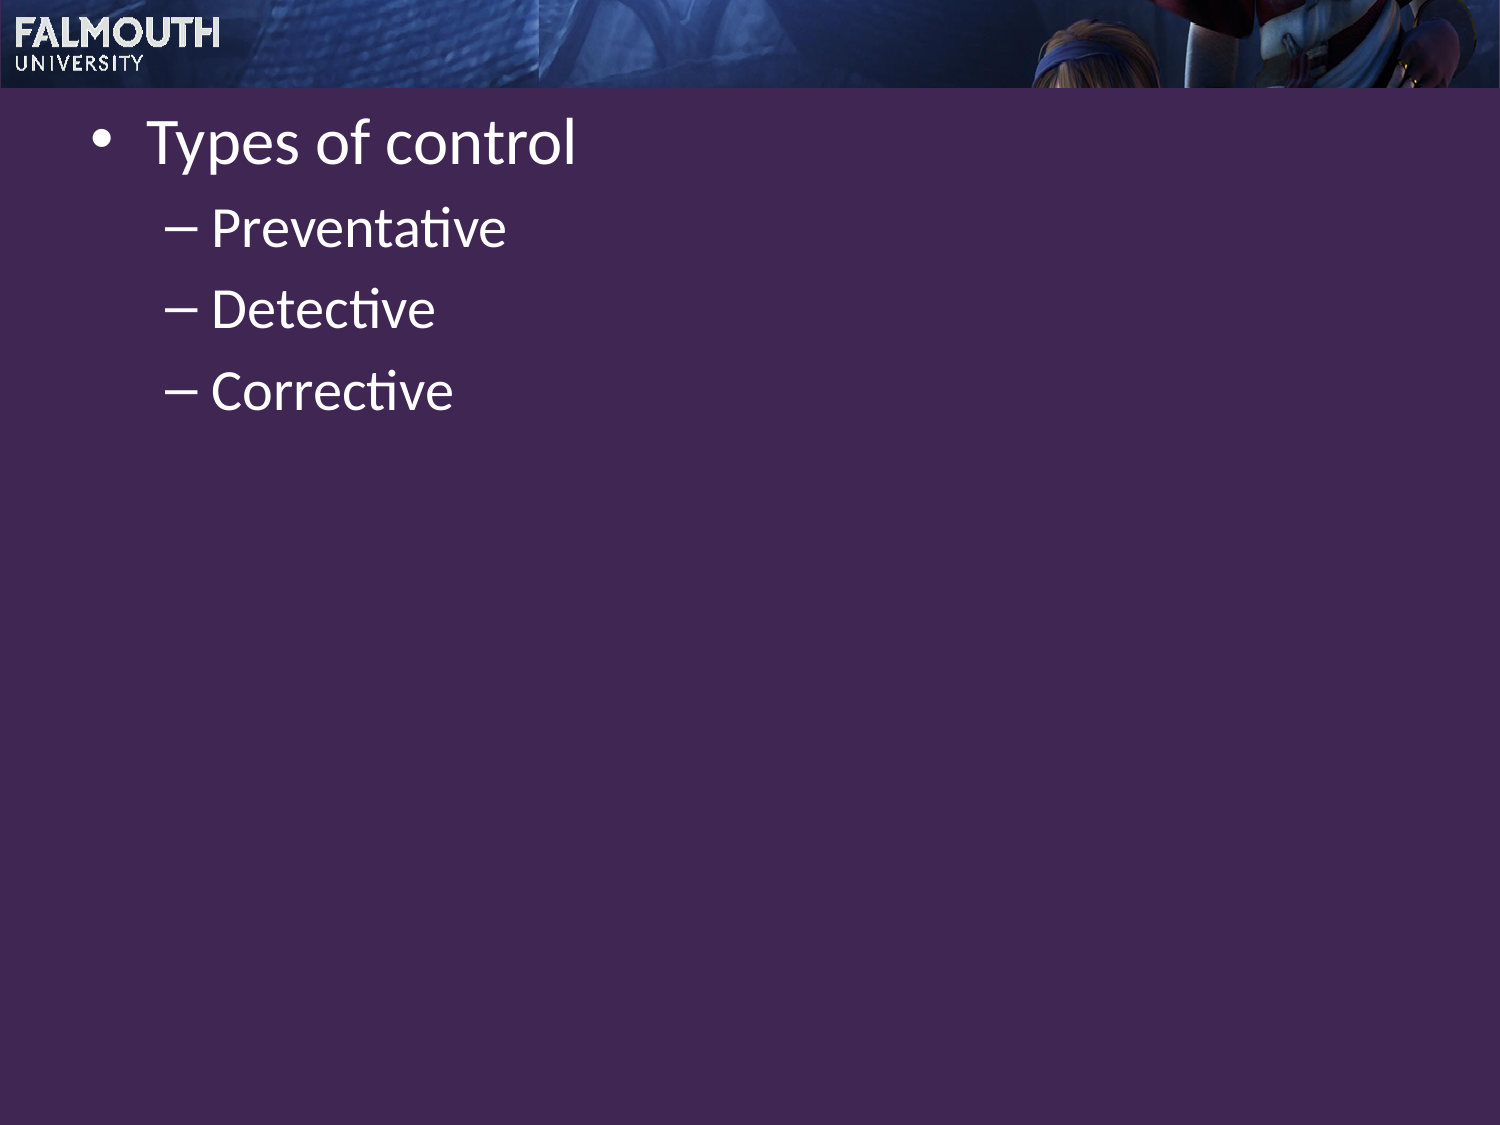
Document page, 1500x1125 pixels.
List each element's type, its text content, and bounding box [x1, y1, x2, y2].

list Types of control Preventative Detective Corrective [75, 90, 1425, 1106]
picture [0, 0, 1500, 90]
